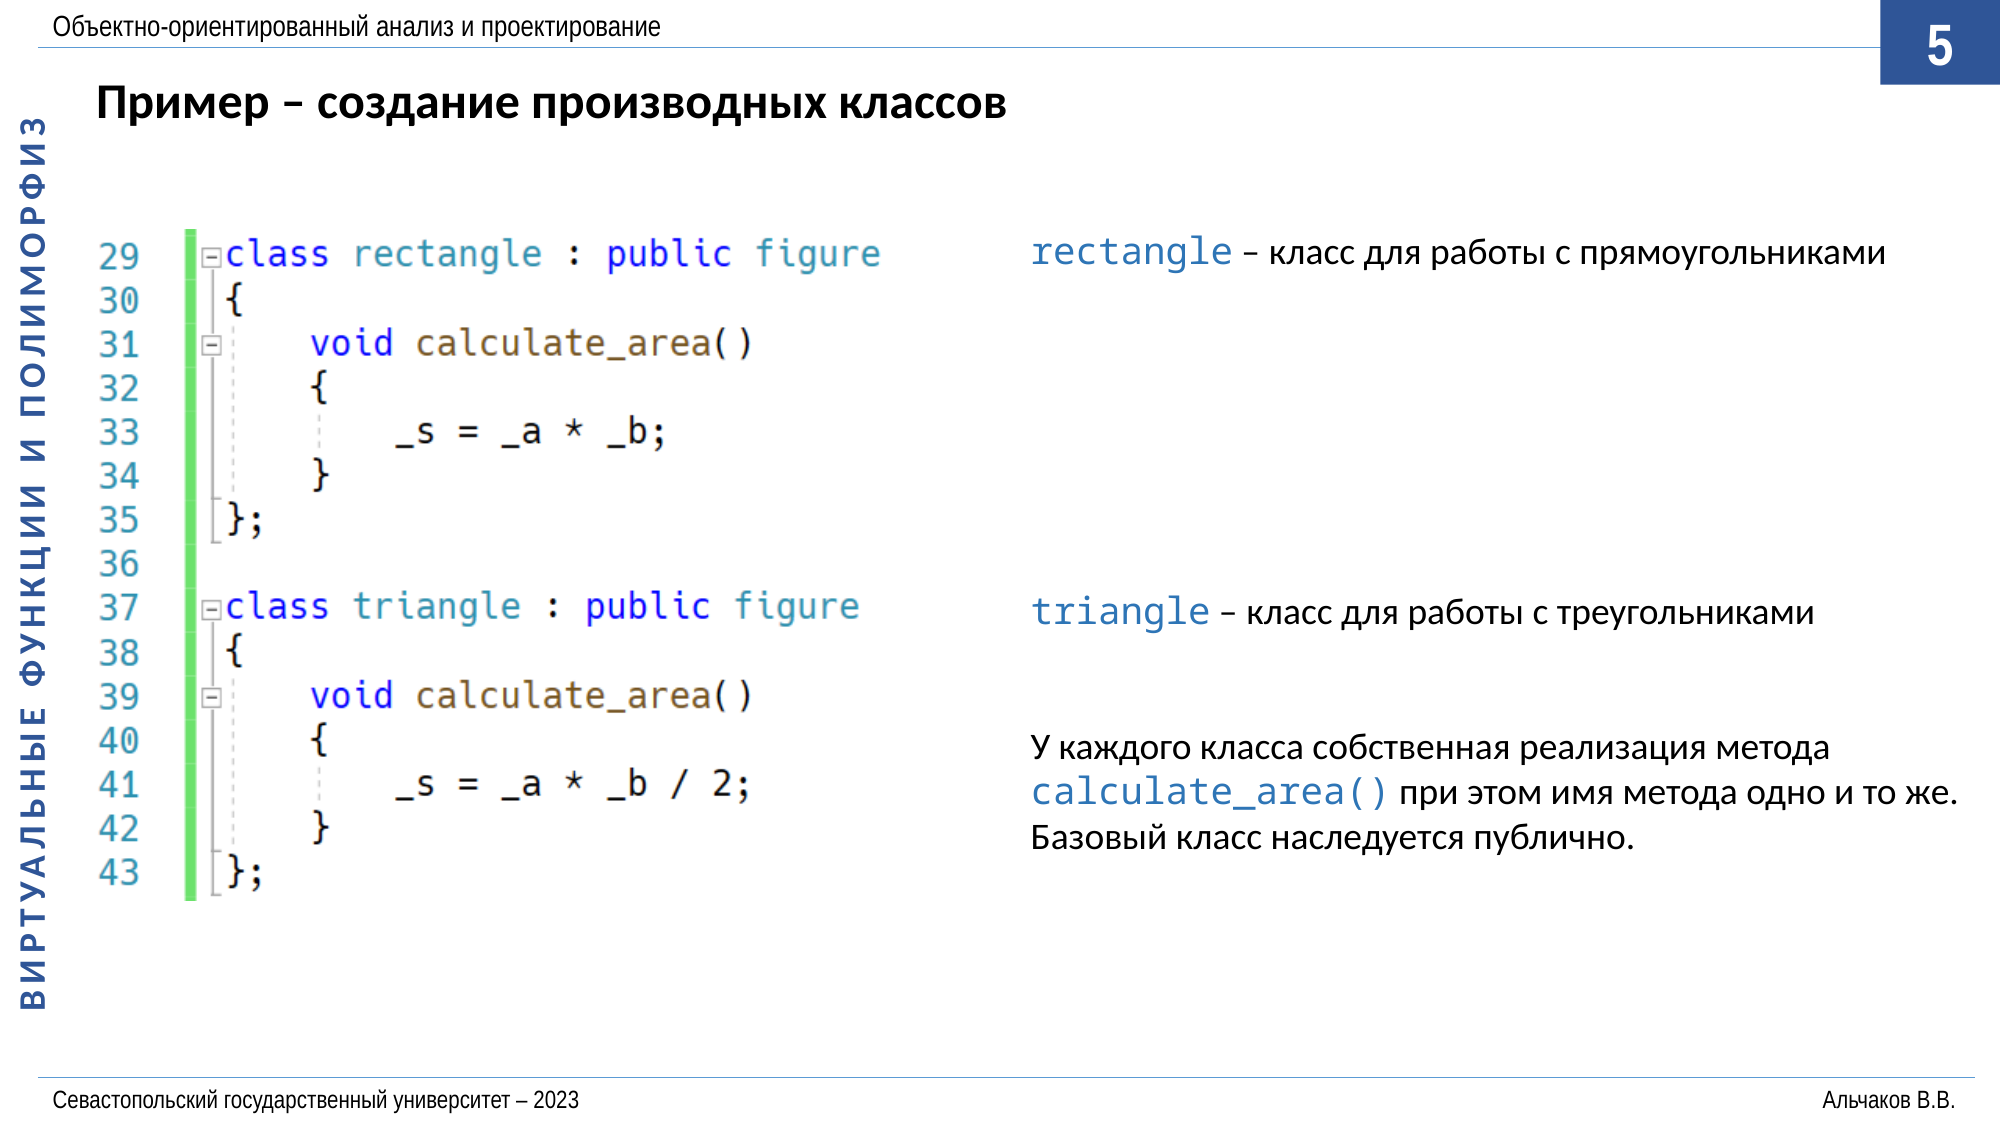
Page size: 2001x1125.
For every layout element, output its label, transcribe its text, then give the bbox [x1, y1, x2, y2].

text_box Севастопольский государственный университет – 2023 Альчаков В.В. [37, 1078, 1975, 1121]
text_box rectangle – класс для работы с прямоугольниками triangle – класс для работы с треугольниками У каждого класса собственная реализация метода calculate_area() при этом имя метода одно и то же. Базовый класс наследуется публично. [1015, 219, 1975, 865]
text_box Объектно-ориентированный анализ и проектирование [37, 0, 1880, 47]
text_box 5 [1880, 0, 2000, 85]
text_box Пример – создание производных классов [81, 61, 1881, 137]
picture [75, 229, 915, 901]
text_box ВИРТУАЛЬНЫЕ ФУНКЦИИ И ПОЛИМОРФИЗ [0, 67, 76, 1063]
